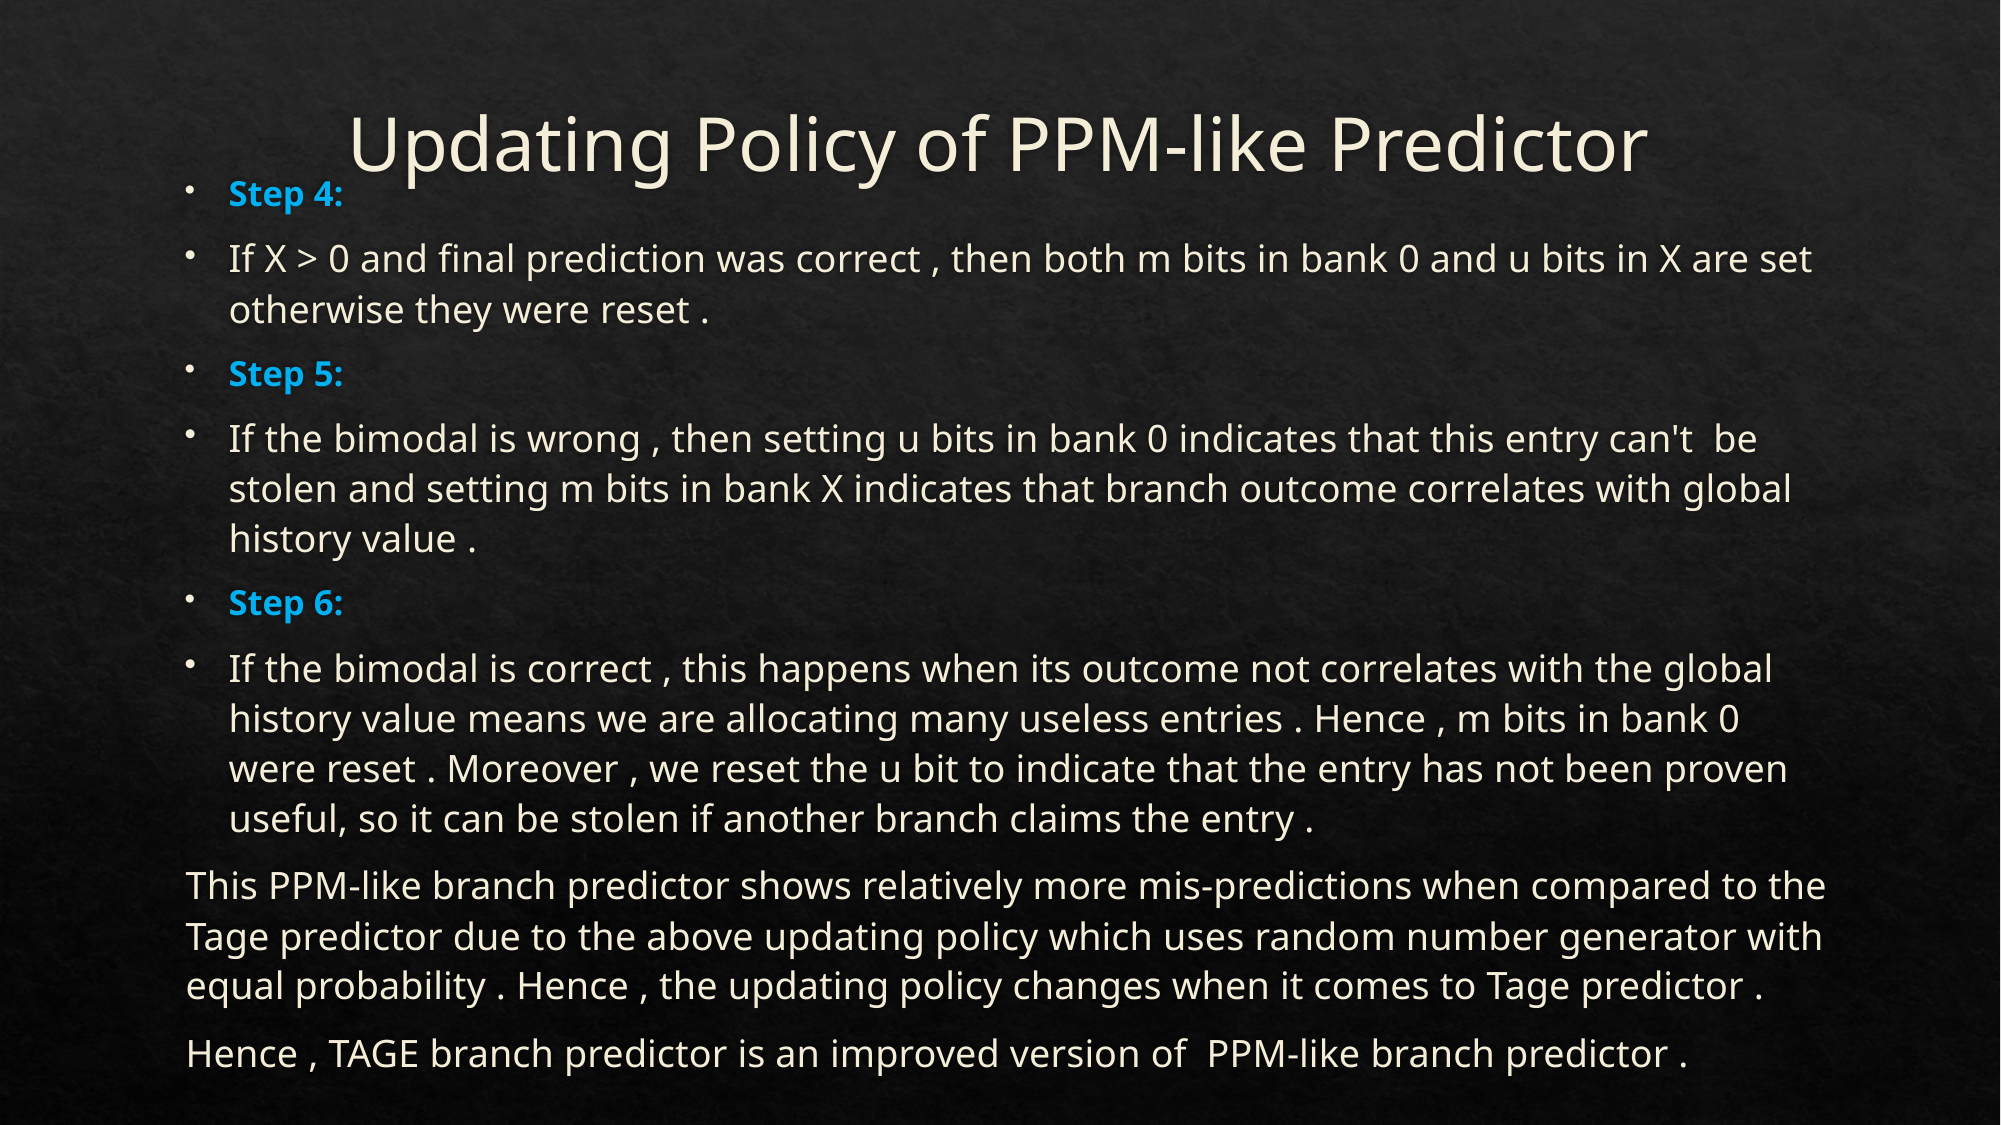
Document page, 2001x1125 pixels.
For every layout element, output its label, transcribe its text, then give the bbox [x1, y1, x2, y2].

title Updating Policy of PPM-like Predictor [149, 99, 1849, 197]
list Step 4: If X > 0 and final prediction was correct , then both m bits in bank 0 and u bits in X are set otherwise they were reset . Step 5: If the bimodal is wrong , then setting u bits in bank 0 indicates that this entry can't be stolen and setting m bits in bank X indicates that branch outcome correlates with global history value . Step 6: If the bimodal is correct , this happens when its outcome not correlates with the global history value means we are allocating many useless entries . Hence , m bits in bank 0 were reset . Moreover , we reset the u bit to indicate that the entry has not been proven useful, so it can be stolen if another branch claims the entry . This PPM-like branch predictor shows relatively more mis-predictions when compared to the Tage predictor due to the above updating policy which uses random number generator with equal probability . Hence , the updating policy changes when it comes to Tage predictor . Hence , TAGE branch predictor is an improved version of PPM-like branch predictor . [165, 160, 1864, 1103]
